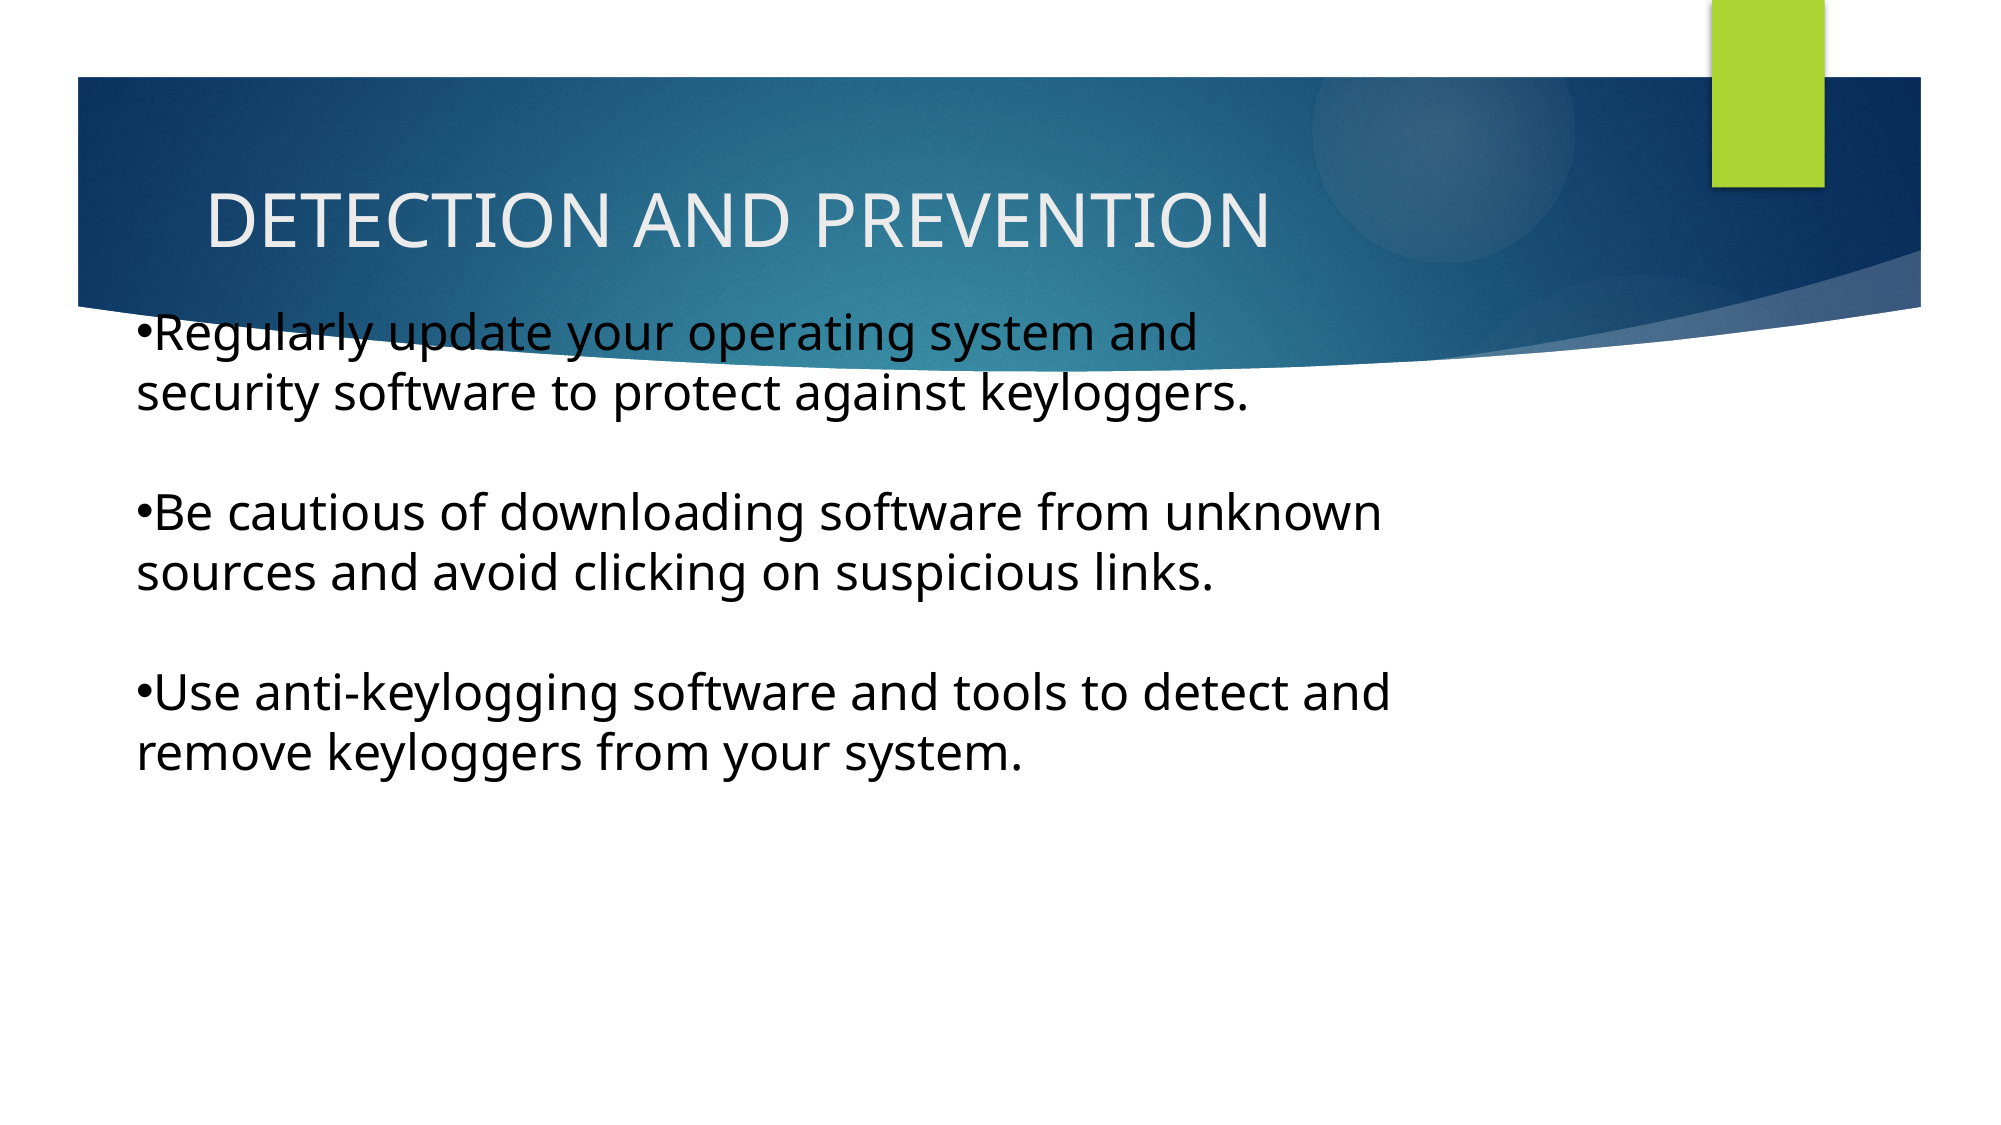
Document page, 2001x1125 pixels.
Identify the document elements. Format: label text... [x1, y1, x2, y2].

title DETECTION AND PREVENTION [189, 159, 1627, 276]
text_box Regularly update your operating system and security software to protect against keyloggers. Be cautious of downloading software from unknown sources and avoid clicking on suspicious links. Use anti-keylogging software and tools to detect and remove keyloggers from your system. [121, 292, 1439, 848]
